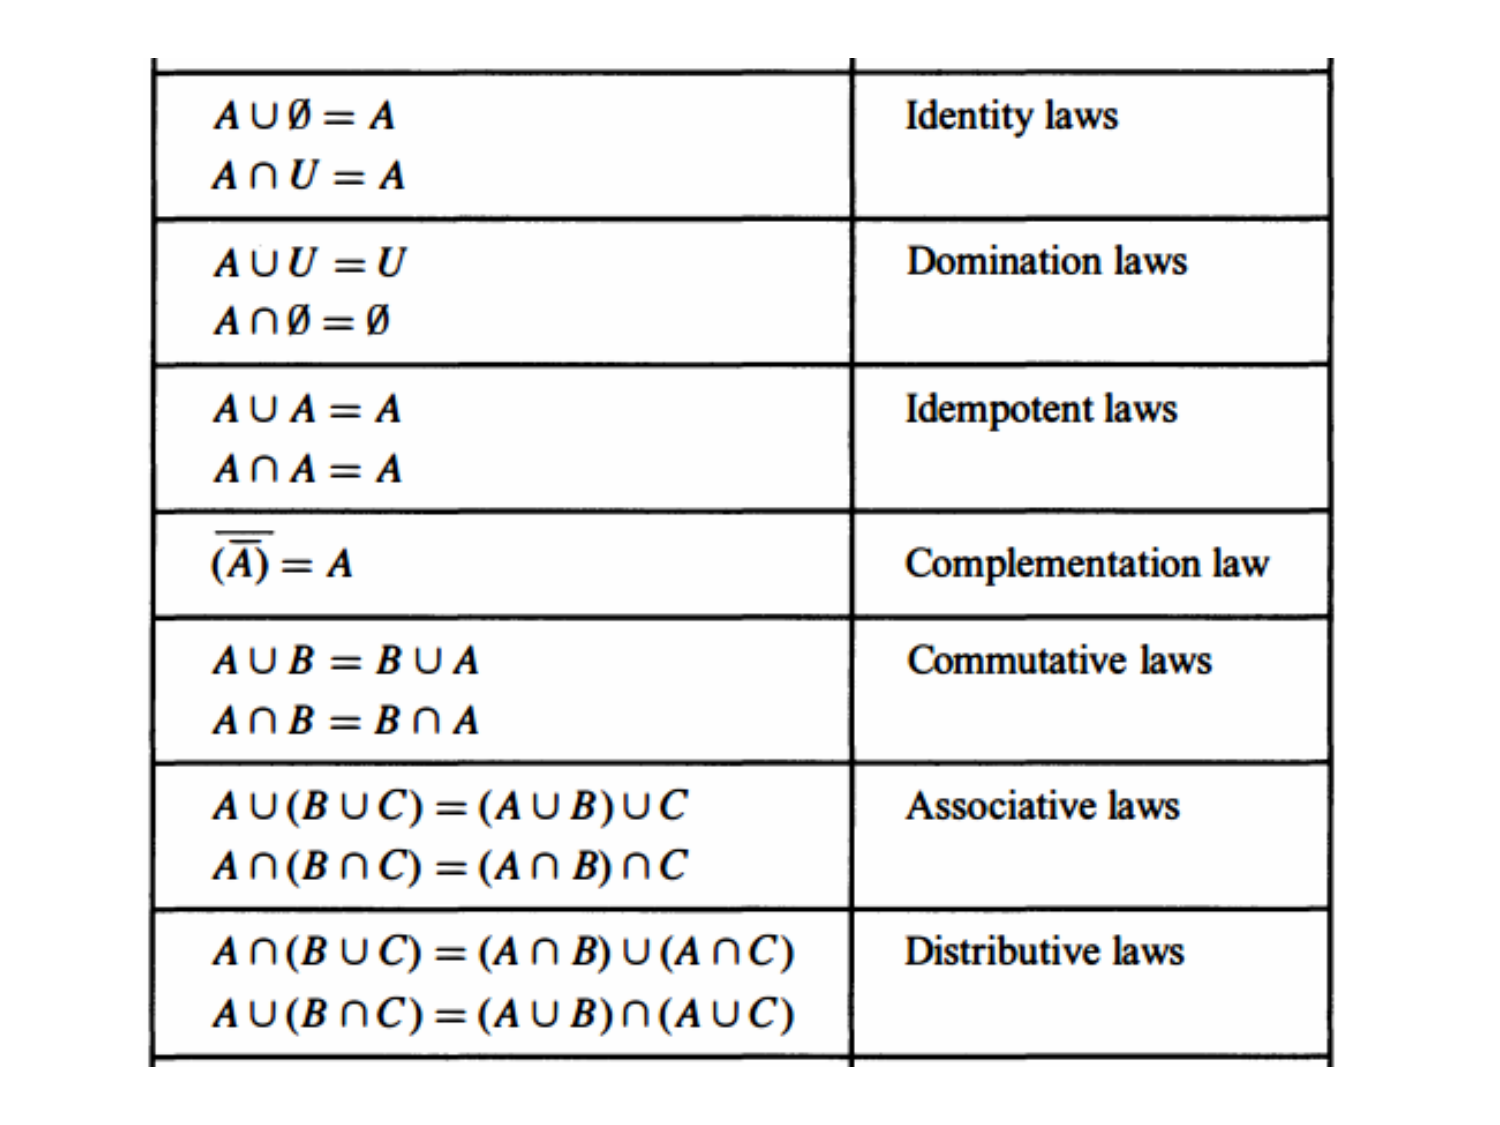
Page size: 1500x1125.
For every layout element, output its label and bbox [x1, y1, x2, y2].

picture [139, 58, 1361, 1067]
